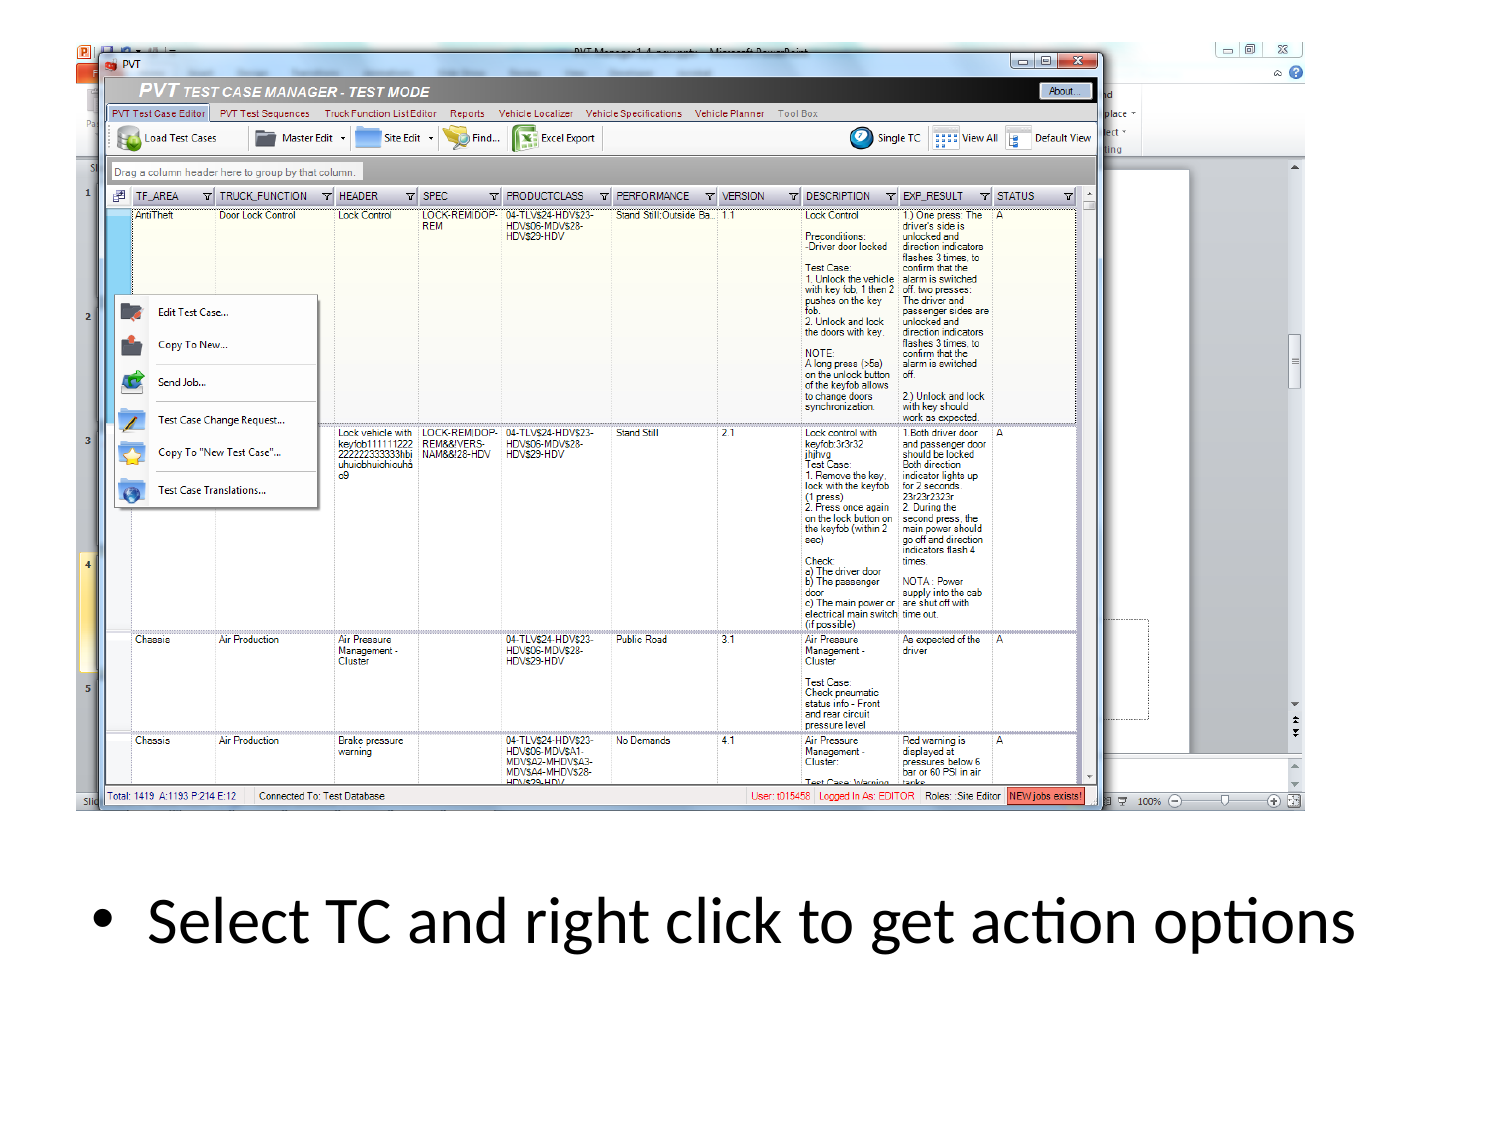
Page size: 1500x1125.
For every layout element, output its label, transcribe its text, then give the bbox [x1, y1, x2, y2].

list Select TC and right click to get action options [76, 869, 1427, 1053]
picture [76, 42, 1306, 811]
